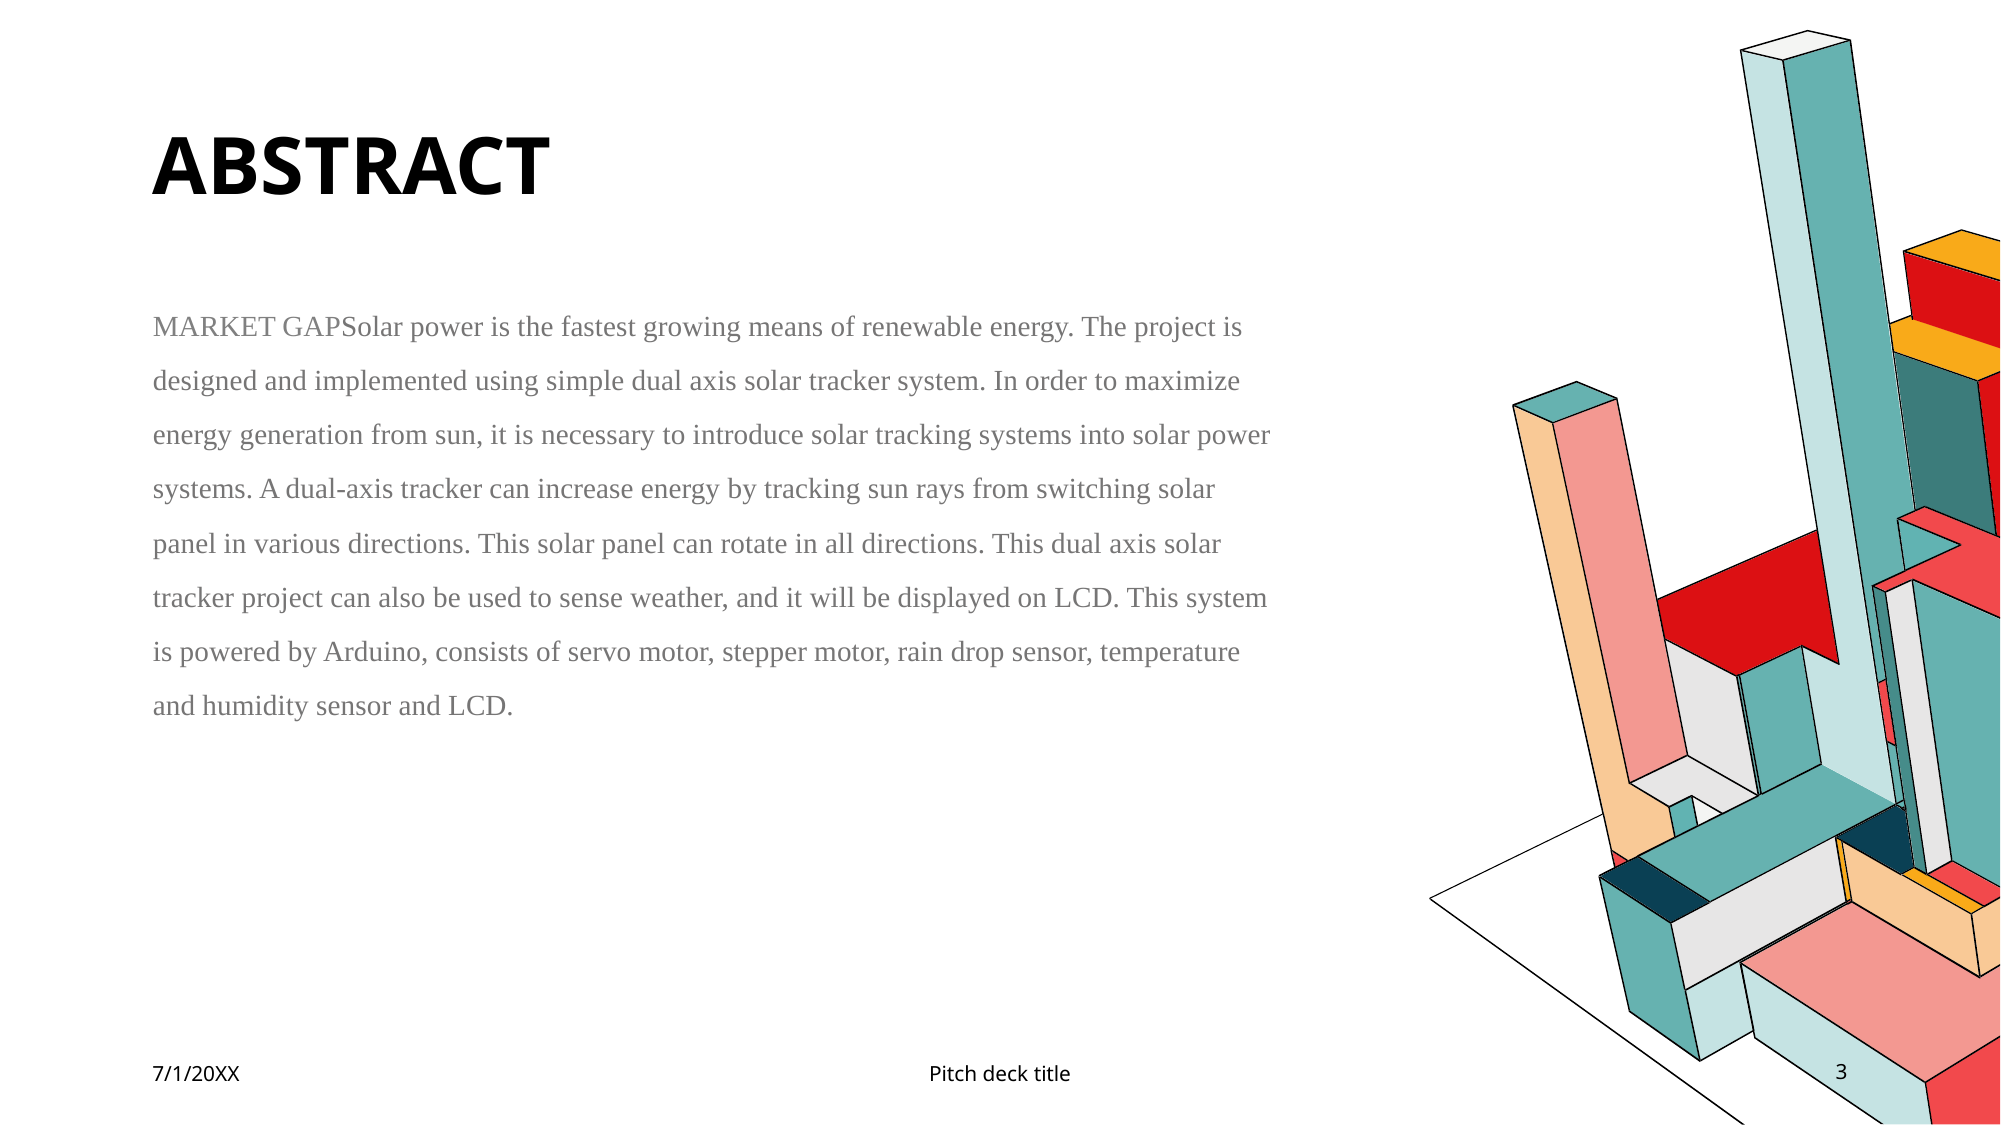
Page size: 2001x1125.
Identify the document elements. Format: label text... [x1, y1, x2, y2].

slide_number 3 [1412, 1042, 1863, 1103]
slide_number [137, 1042, 588, 1103]
title ABSTRACT [137, 59, 1863, 278]
list MARKET GAPSolar power is the fastest growing means of renewable energy. The project is designed and implemented using simple dual axis solar tracker system. In order to maximize energy generation from sun, it is necessary to introduce solar tracking systems into solar power systems. A dual-axis tracker can increase energy by tracking sun rays from switching solar panel in various directions. This solar panel can rotate in all directions. This dual axis solar tracker project can also be used to sense weather, and it will be displayed on LCD. This system is powered by Arduino, consists of servo motor, stepper motor, rain drop sensor, temperature and humidity sensor and LCD. [138, 280, 1291, 741]
footer Pitch deck title [662, 1042, 1338, 1103]
